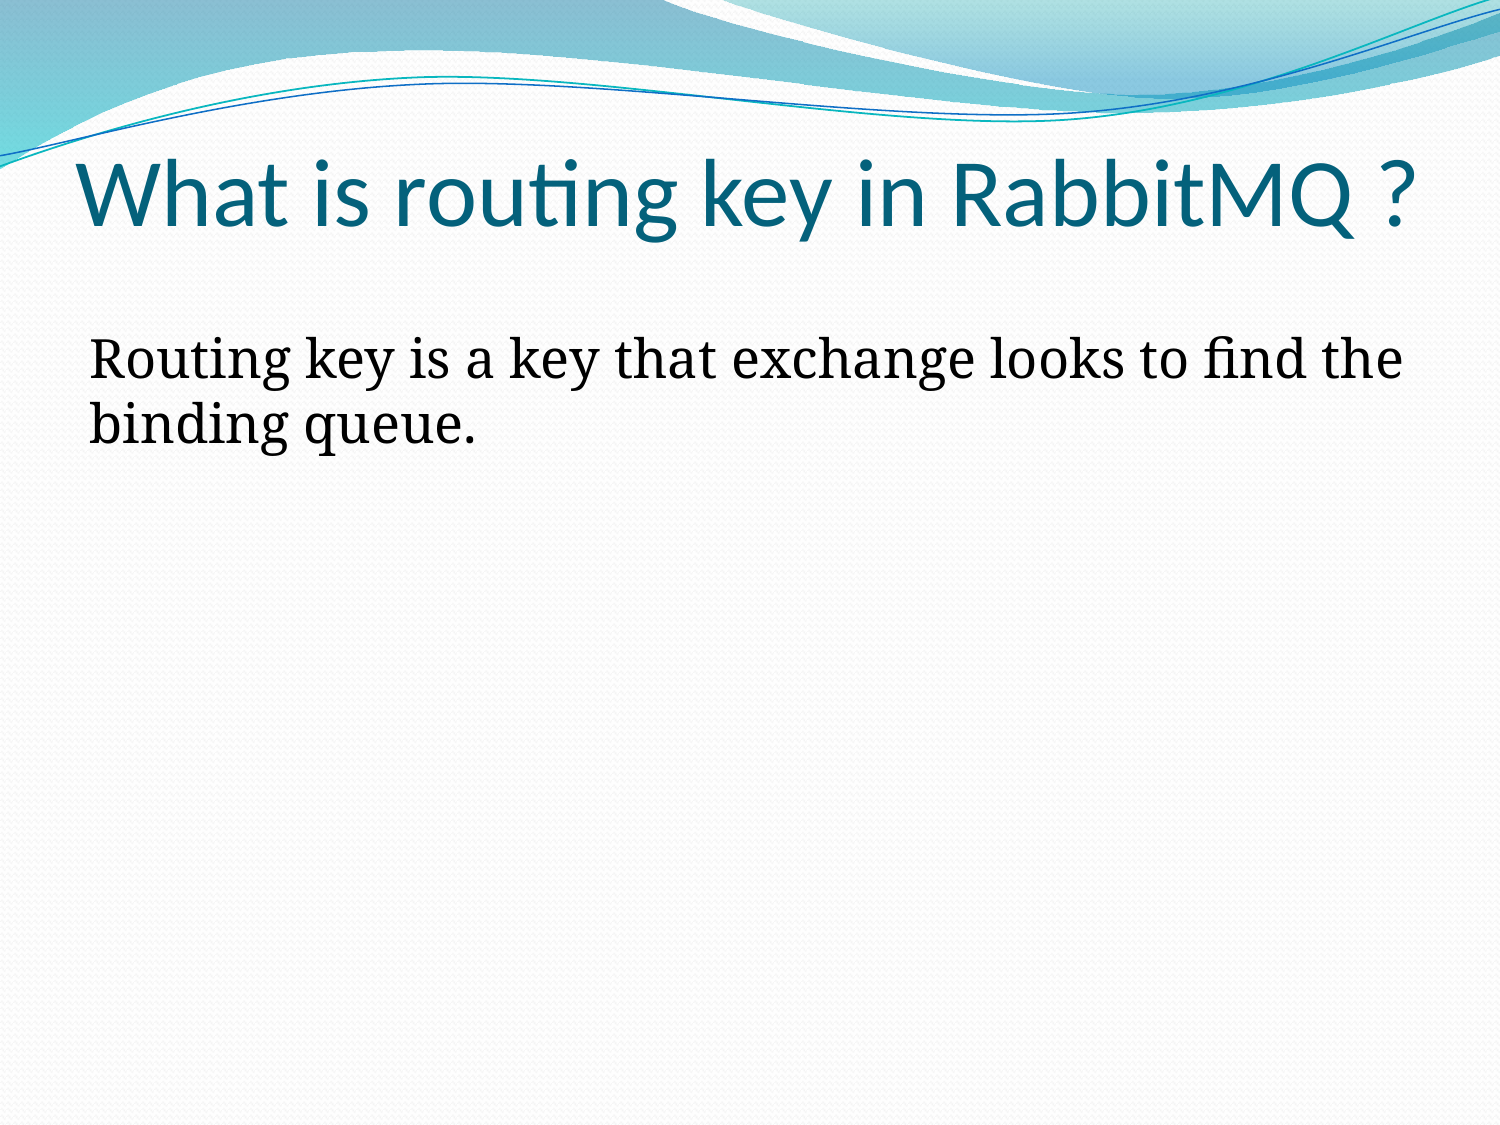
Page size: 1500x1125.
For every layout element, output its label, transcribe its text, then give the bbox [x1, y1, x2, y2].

title What is routing key in RabbitMQ ? [75, 115, 1425, 317]
list Routing key is a key that exchange looks to find the binding queue. [75, 317, 1425, 1038]
